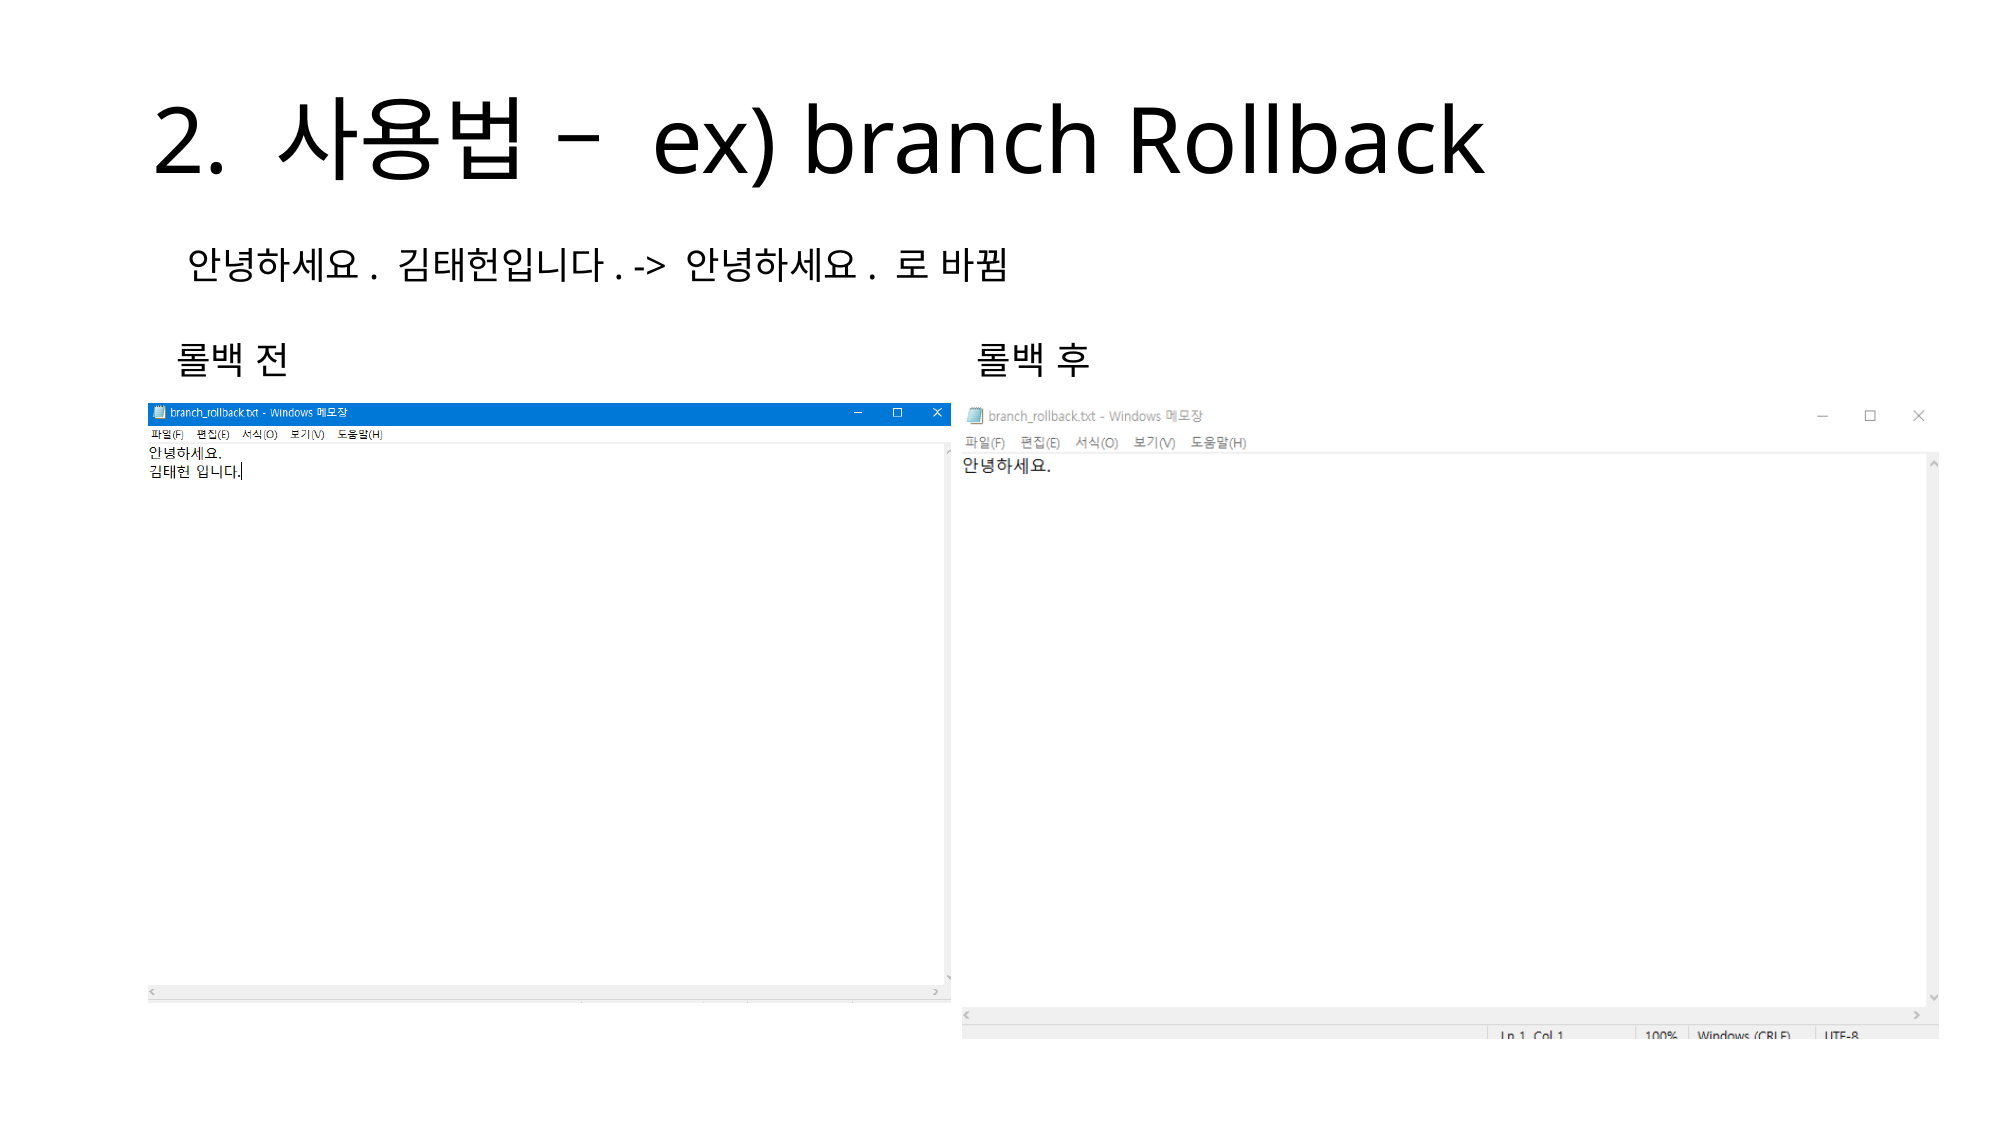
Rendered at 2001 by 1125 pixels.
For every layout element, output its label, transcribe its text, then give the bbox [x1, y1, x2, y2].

picture [148, 403, 951, 1003]
text_box 롤백 전 [161, 329, 690, 390]
text_box 안녕하세요. 김태헌입니다. -> 안녕하세요. 로 바뀜 [172, 253, 1365, 294]
text_box 롤백 후 [962, 329, 1491, 390]
picture [962, 403, 1939, 1039]
title 2. 사용법 – ex) branch Rollback [137, 35, 1863, 253]
